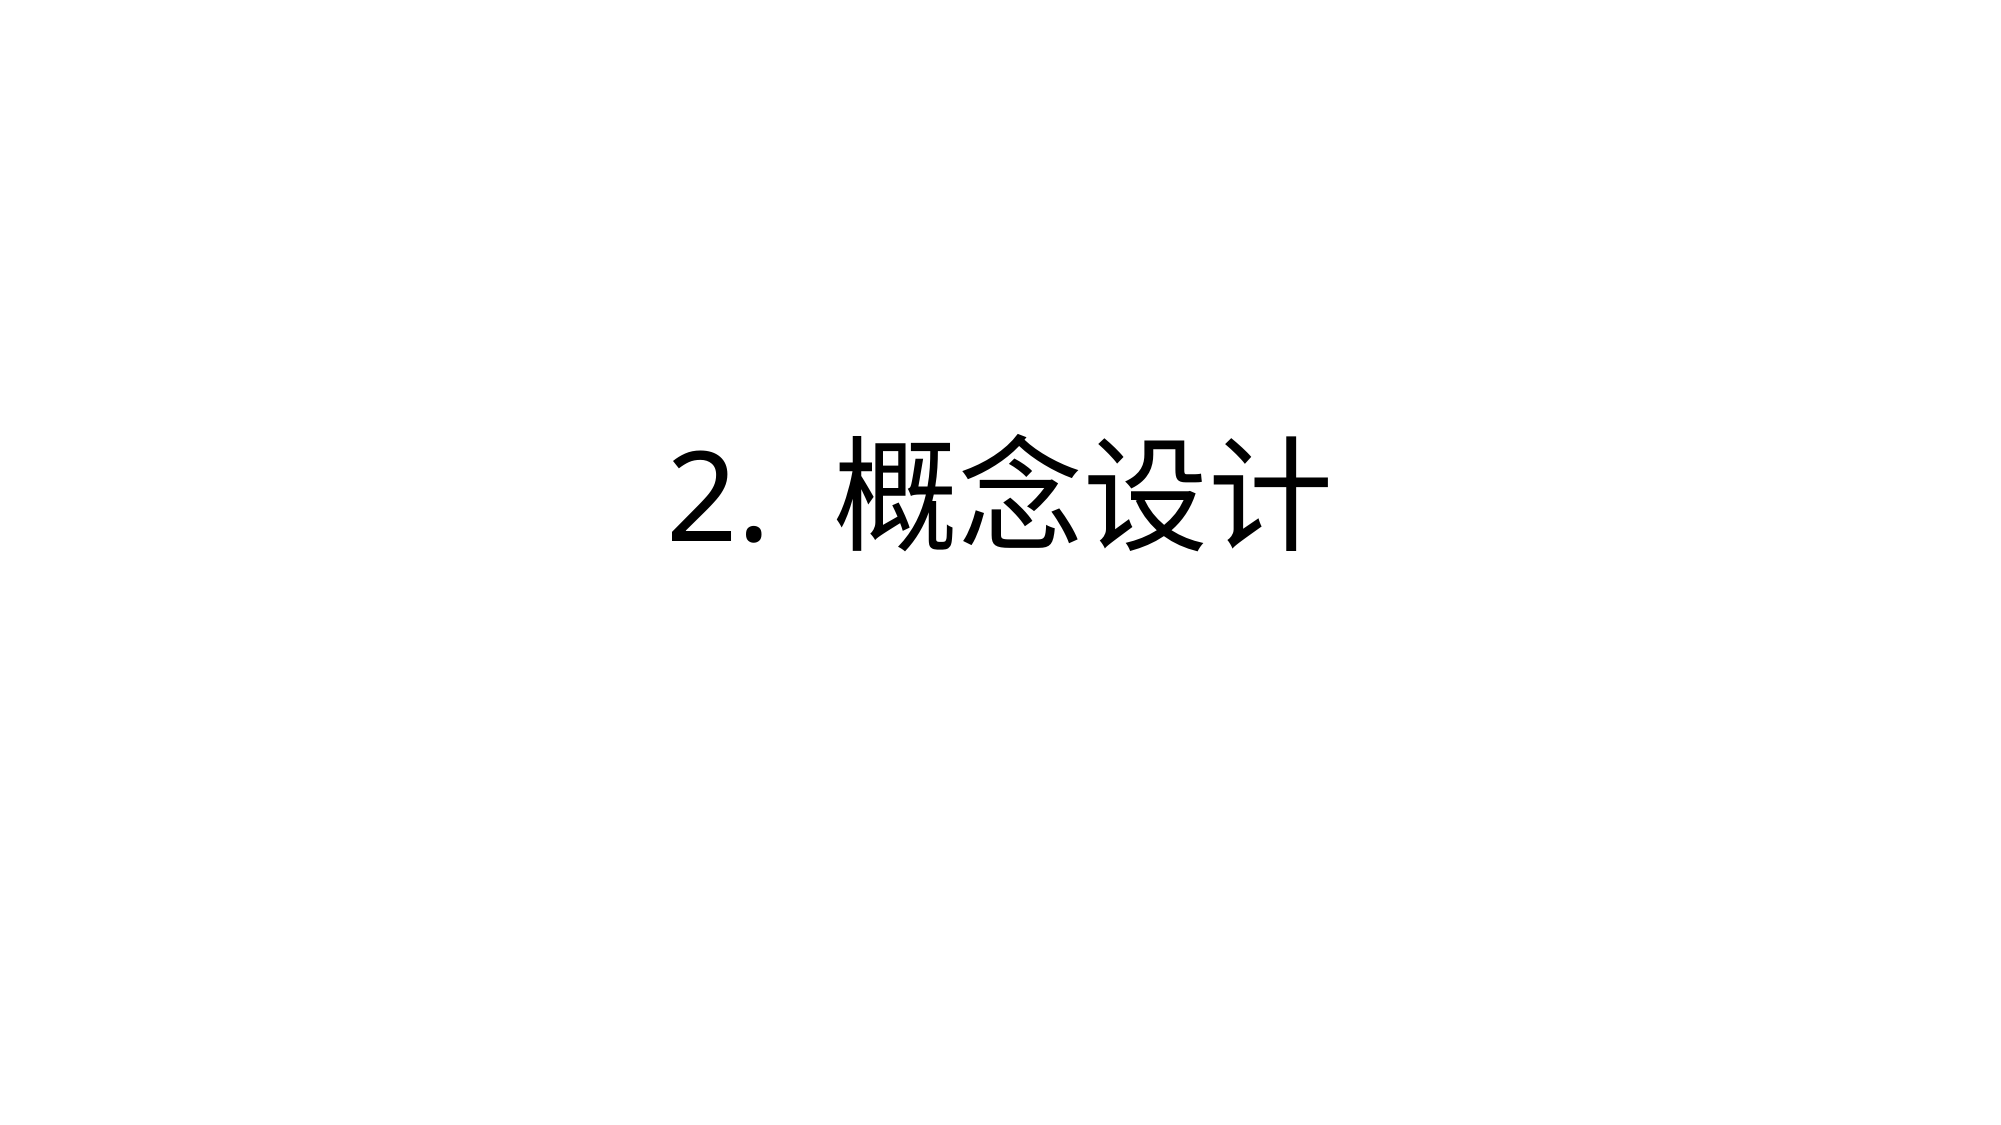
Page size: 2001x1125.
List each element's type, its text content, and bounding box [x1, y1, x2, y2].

title 2. 概念设计 [249, 184, 1750, 576]
